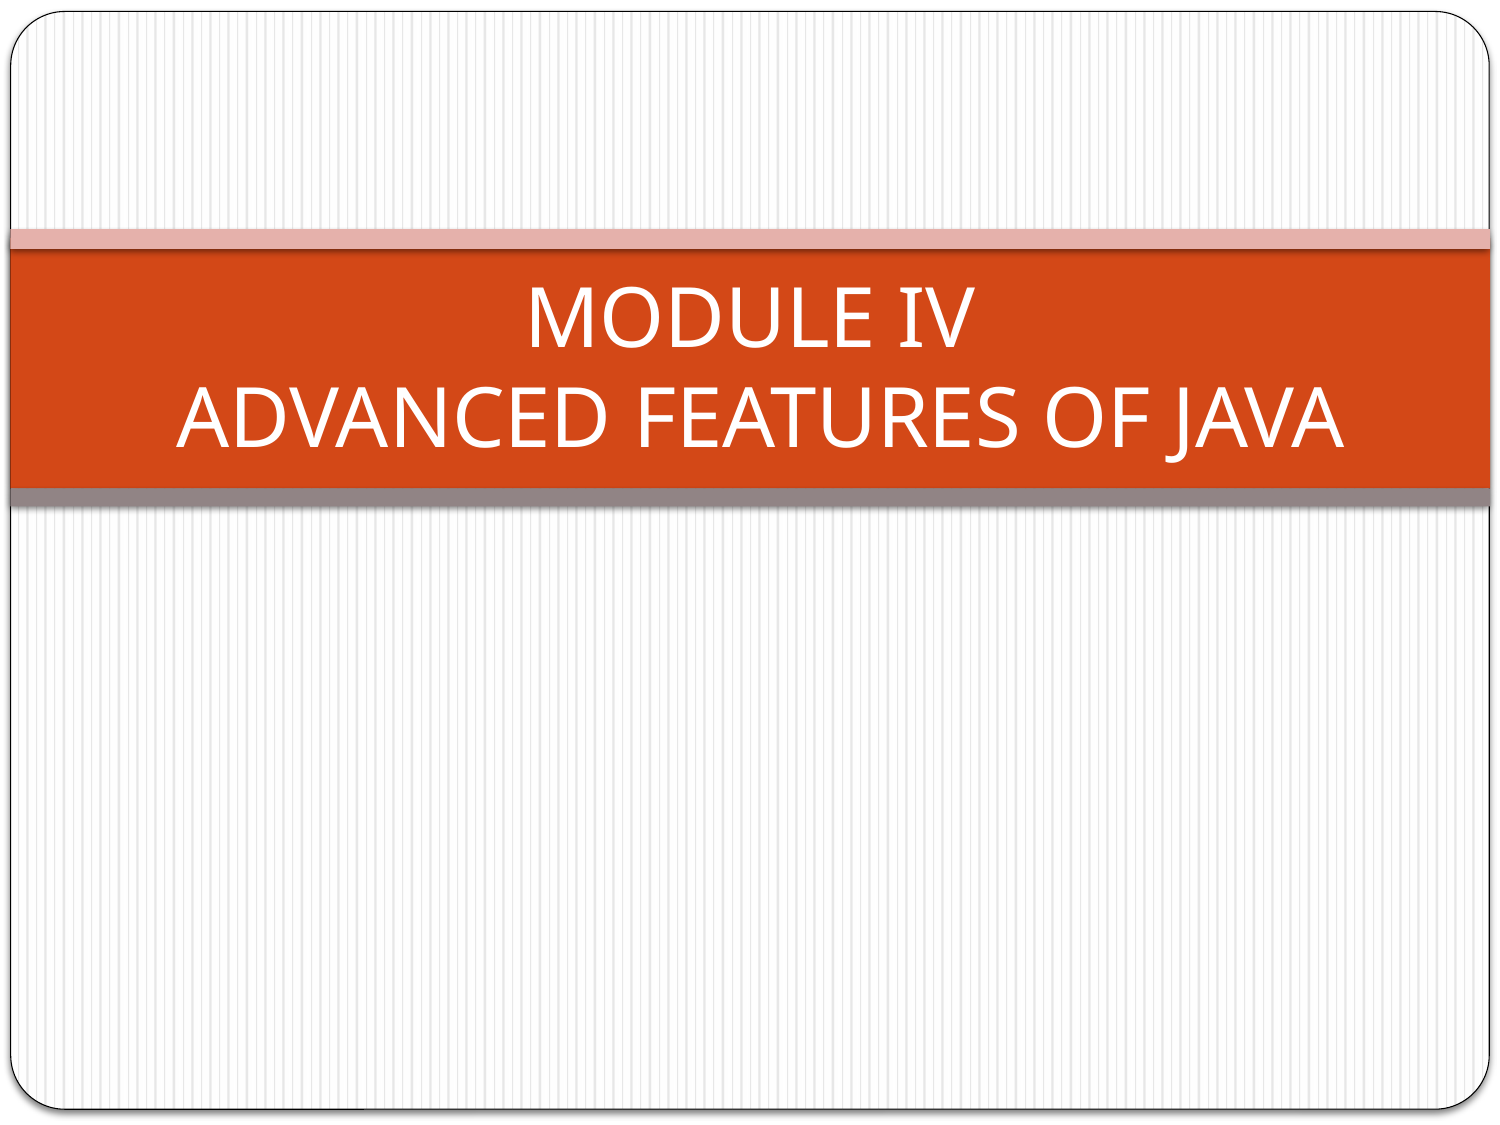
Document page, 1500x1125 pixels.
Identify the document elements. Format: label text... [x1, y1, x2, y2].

title MODULE IV ADVANCED FEATURES OF JAVA [75, 247, 1425, 489]
